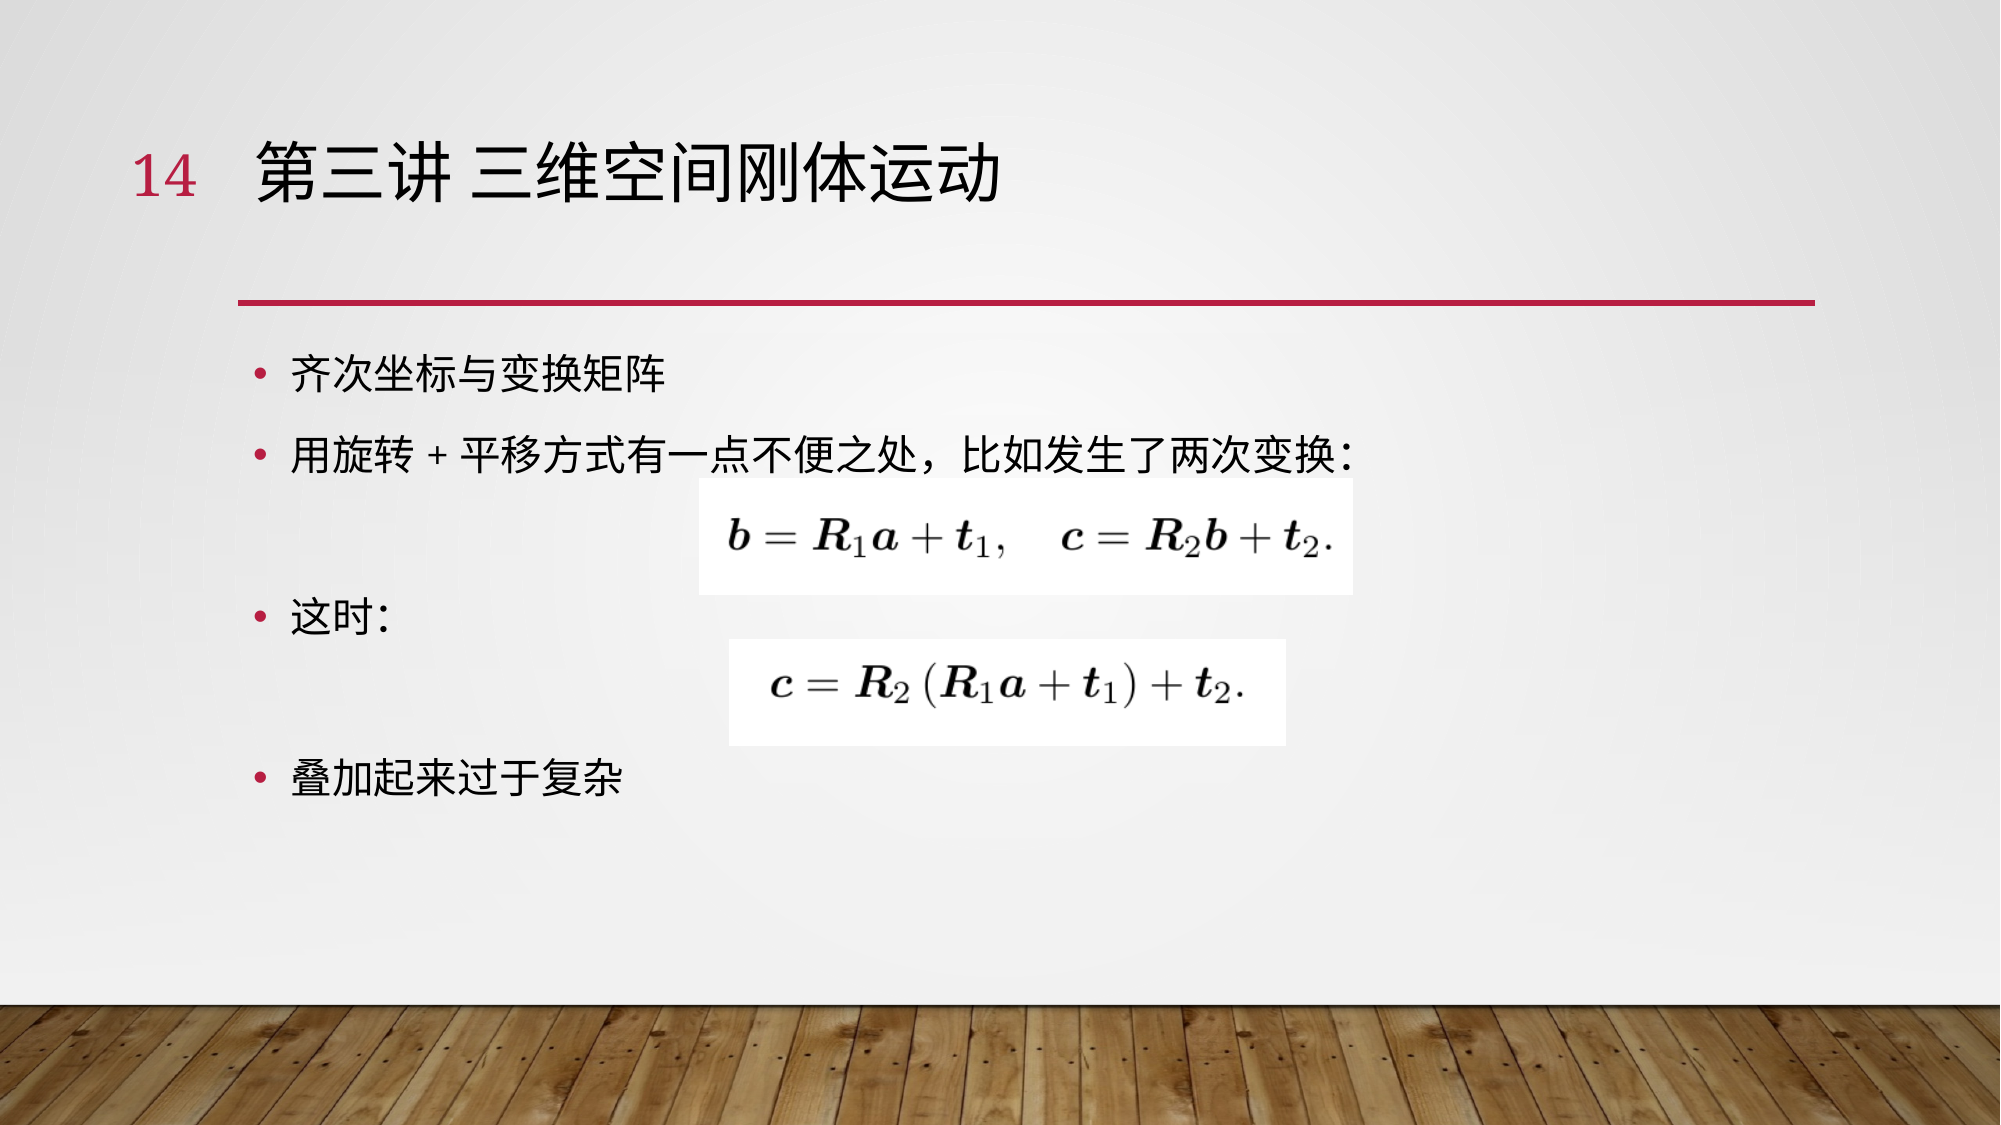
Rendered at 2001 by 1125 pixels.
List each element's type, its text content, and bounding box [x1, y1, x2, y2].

picture [0, 1005, 2000, 1125]
title 第三讲 三维空间刚体运动 [238, 131, 1814, 305]
picture [728, 639, 1286, 747]
list 齐次坐标与变换矩阵 用旋转+平移方式有一点不便之处，比如发生了两次变换： 这时： 叠加起来过于复杂 [238, 330, 1814, 897]
slide_number 14 [78, 131, 212, 214]
picture [699, 478, 1353, 596]
